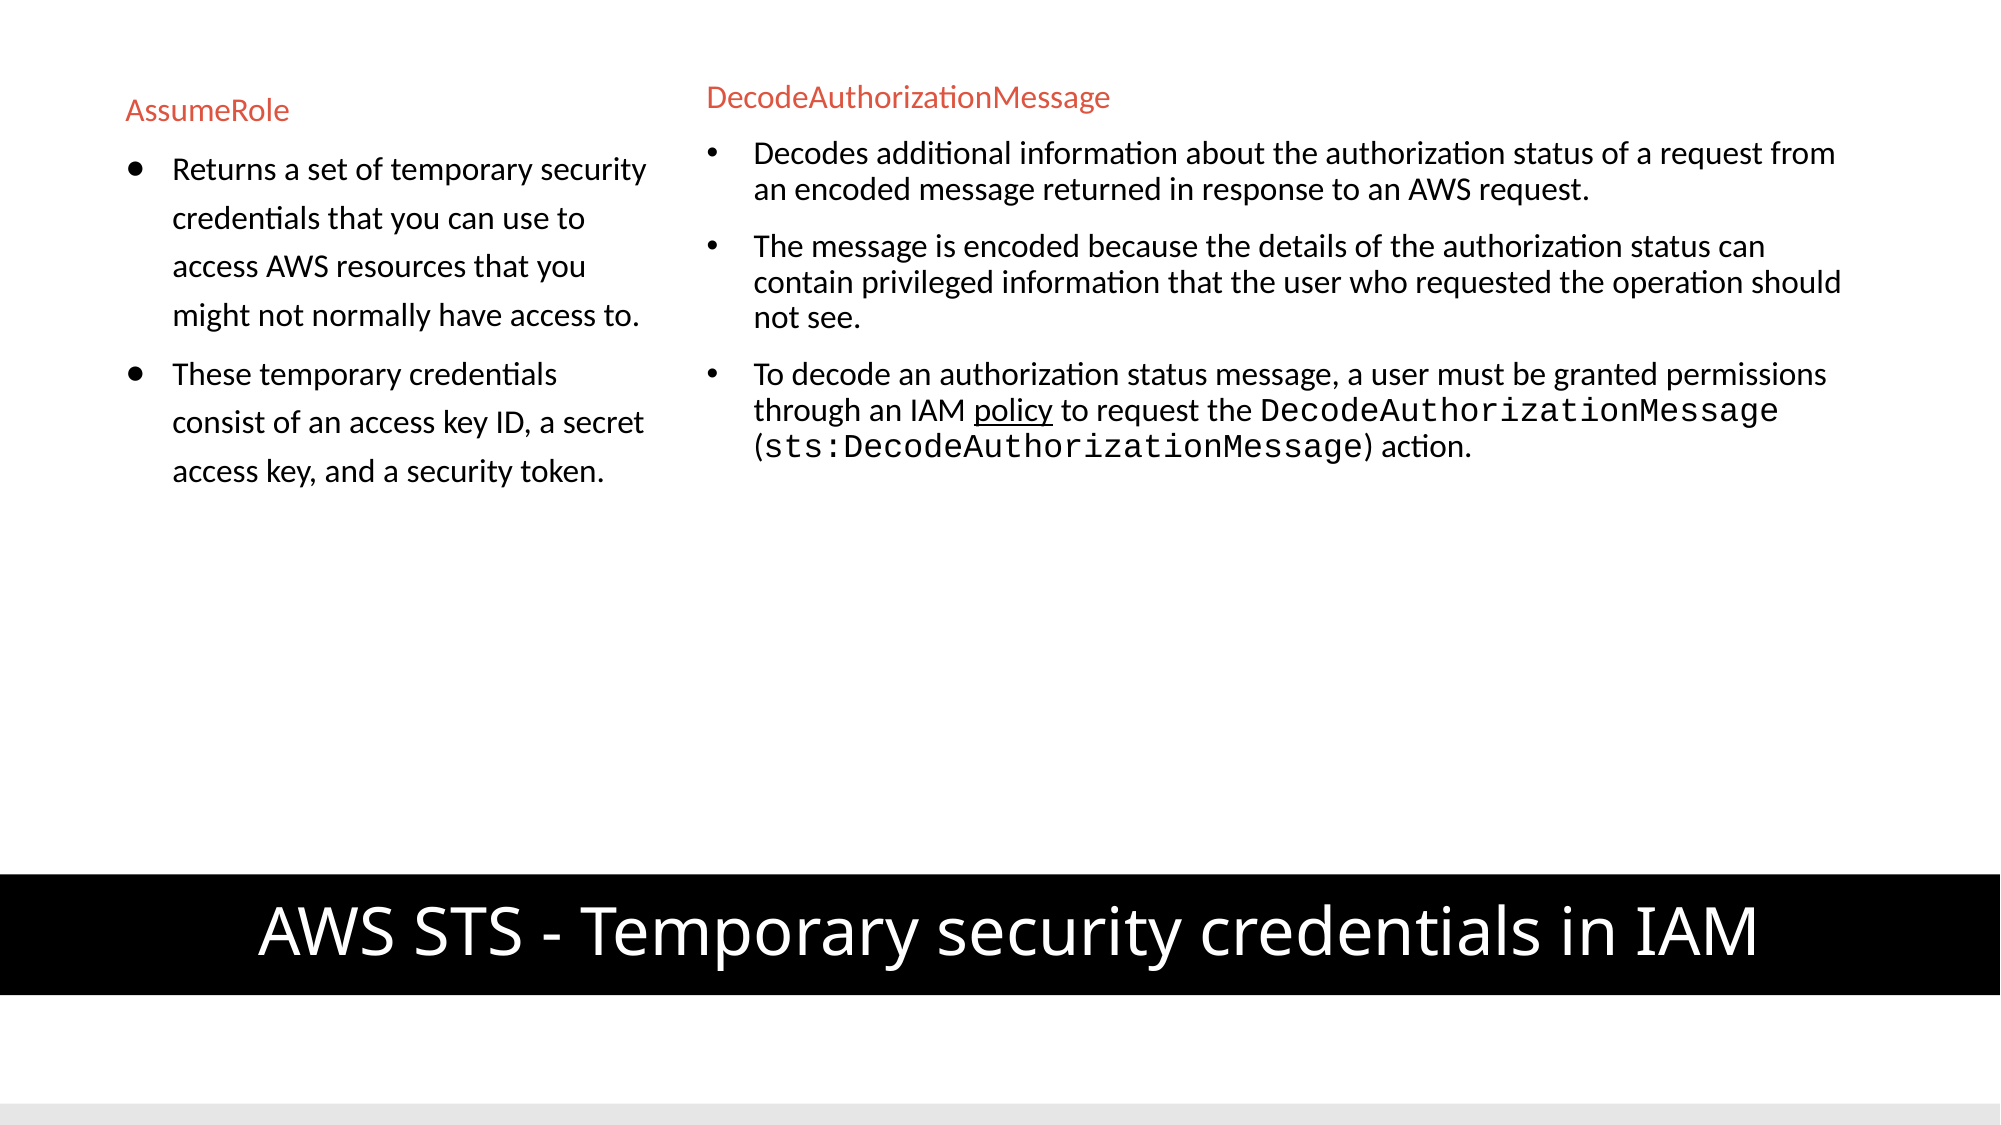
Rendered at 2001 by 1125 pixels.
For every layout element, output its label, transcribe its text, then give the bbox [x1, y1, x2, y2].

title AWS STS - Temporary security credentials in IAM [91, 873, 1931, 996]
text_box DecodeAuthorizationMessage Decodes additional information about the authorization status of a request from an encoded message returned in response to an AWS request. The message is encoded because the details of the authorization status can contain privileged information that the user who requested the operation should not see. To decode an authorization status message, a user must be granted permissions through an IAM policy to request the DecodeAuthorizationMessage (sts:DecodeAuthorizationMessage) action. [686, 59, 1895, 781]
text_box [0, 873, 91, 996]
text_box [1931, 873, 2000, 996]
list AssumeRole Returns a set of temporary security credentials that you can use to access AWS resources that you might not normally have access to. These temporary credentials consist of an access key ID, a secret access key, and a security token. [105, 59, 675, 781]
